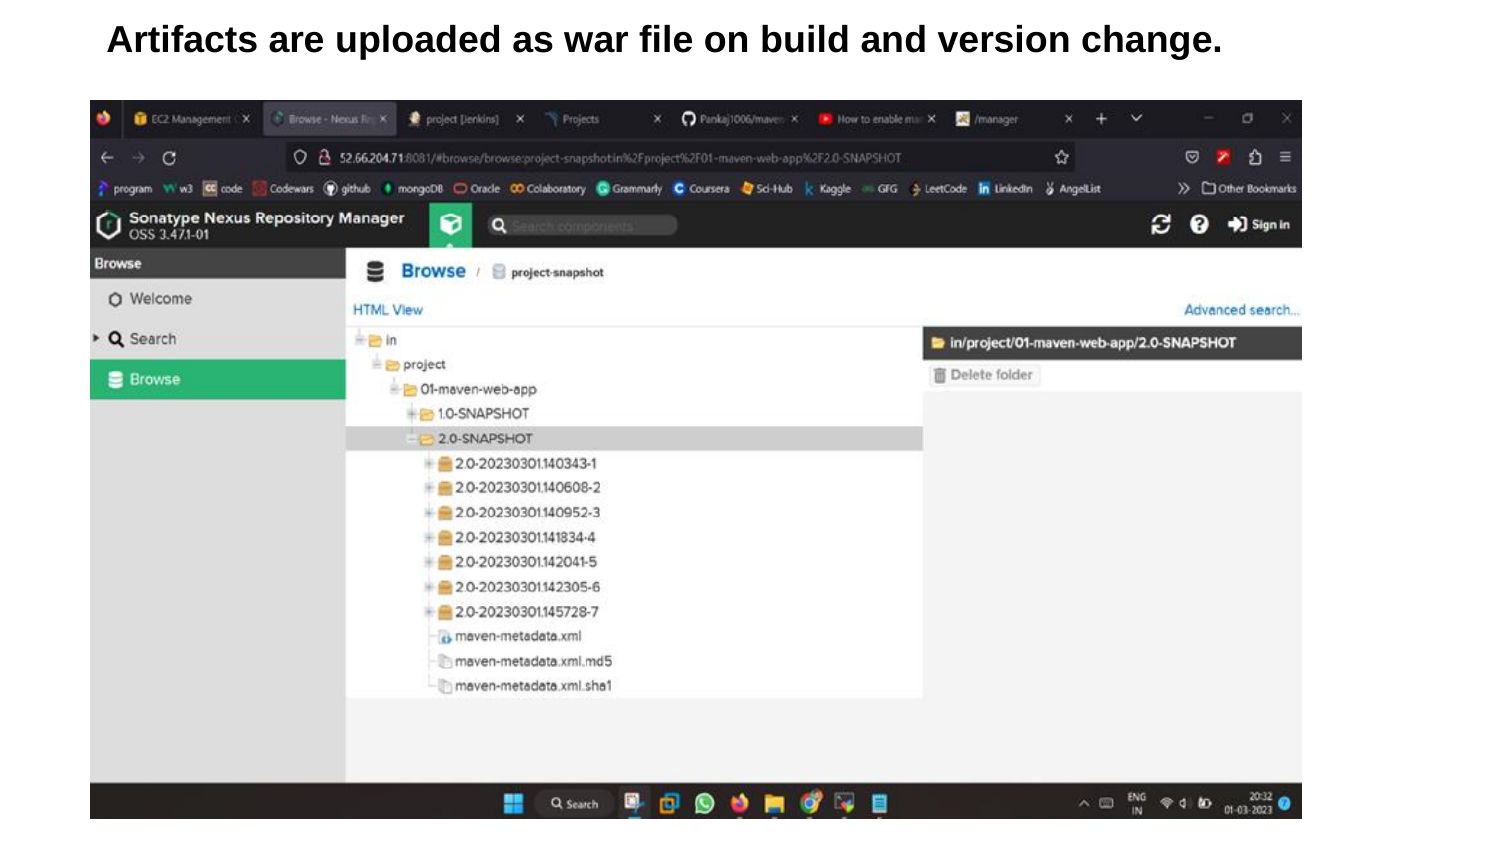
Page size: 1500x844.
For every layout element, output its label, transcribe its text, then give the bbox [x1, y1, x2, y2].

text_box Artifacts are uploaded as war file on build and version change. [16, 0, 1314, 75]
picture [89, 100, 1302, 819]
